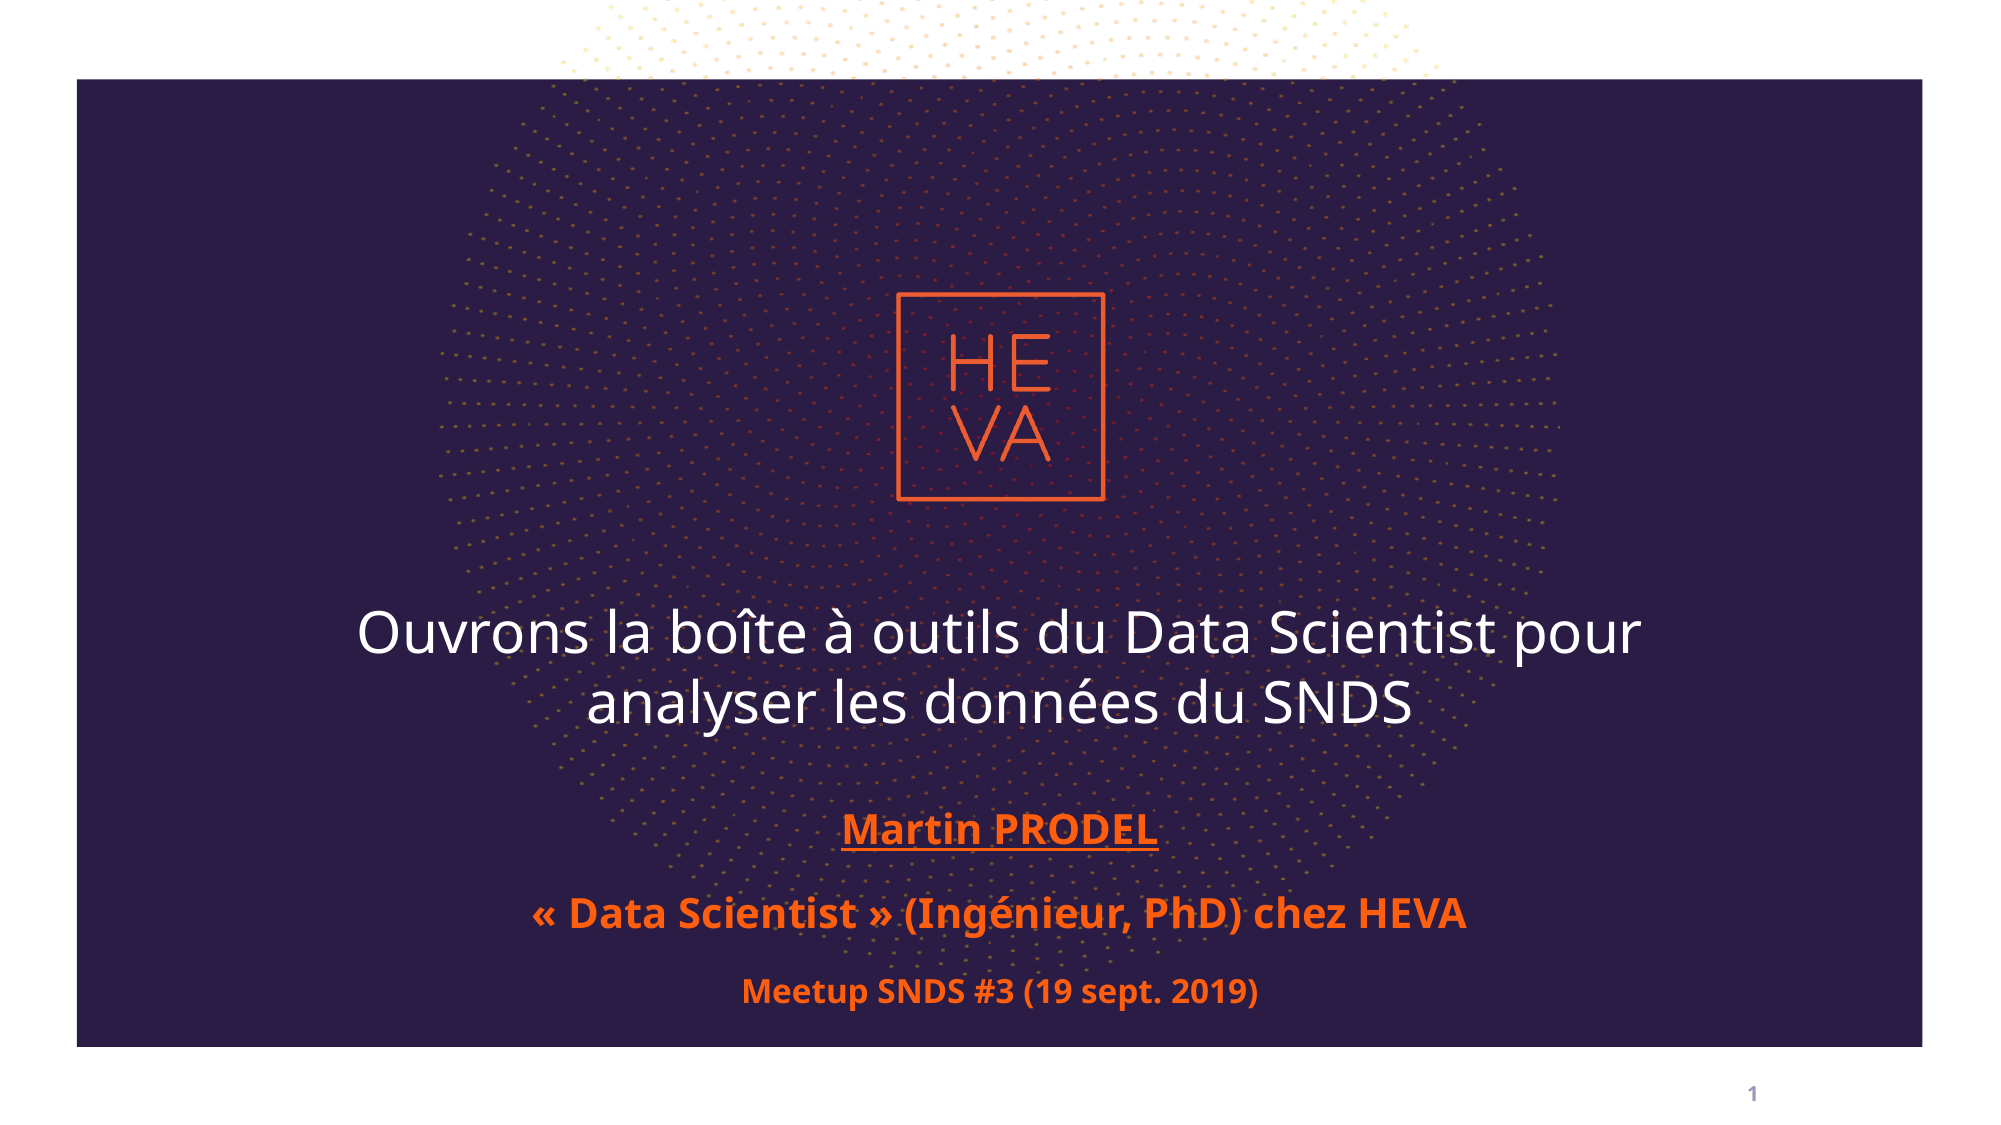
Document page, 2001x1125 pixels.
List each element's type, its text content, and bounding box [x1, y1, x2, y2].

slide_number 1 [1505, 1070, 2000, 1119]
title Ouvrons la boîte à outils du Data Scientist pour analyser les données du SNDS [311, 501, 1689, 736]
list Martin PRODEL « Data Scientist » (Ingénieur, PhD) chez HEVA Meetup SNDS #3 (19 sept. 2019) [311, 803, 1689, 1024]
